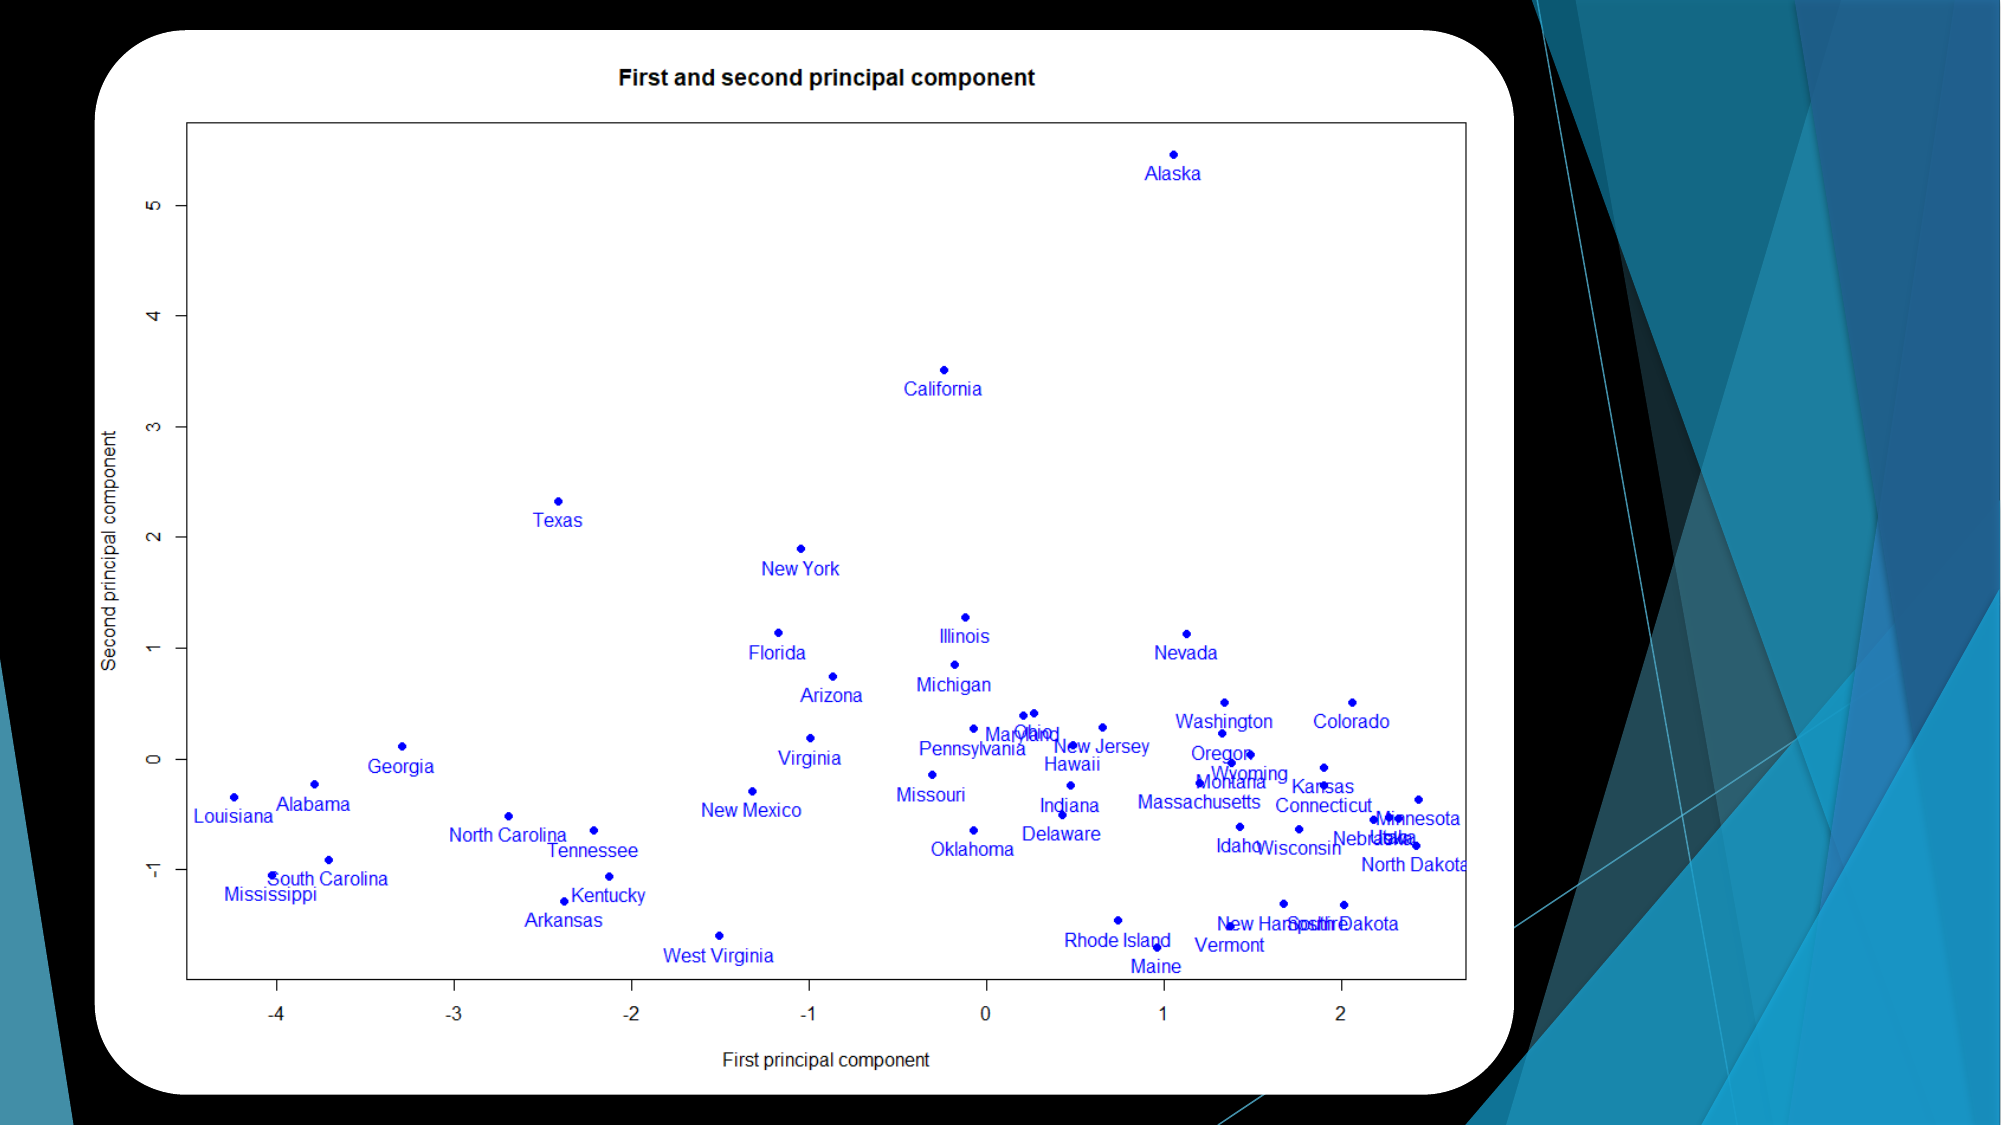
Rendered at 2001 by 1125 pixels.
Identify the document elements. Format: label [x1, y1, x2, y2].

picture [94, 29, 1515, 1096]
